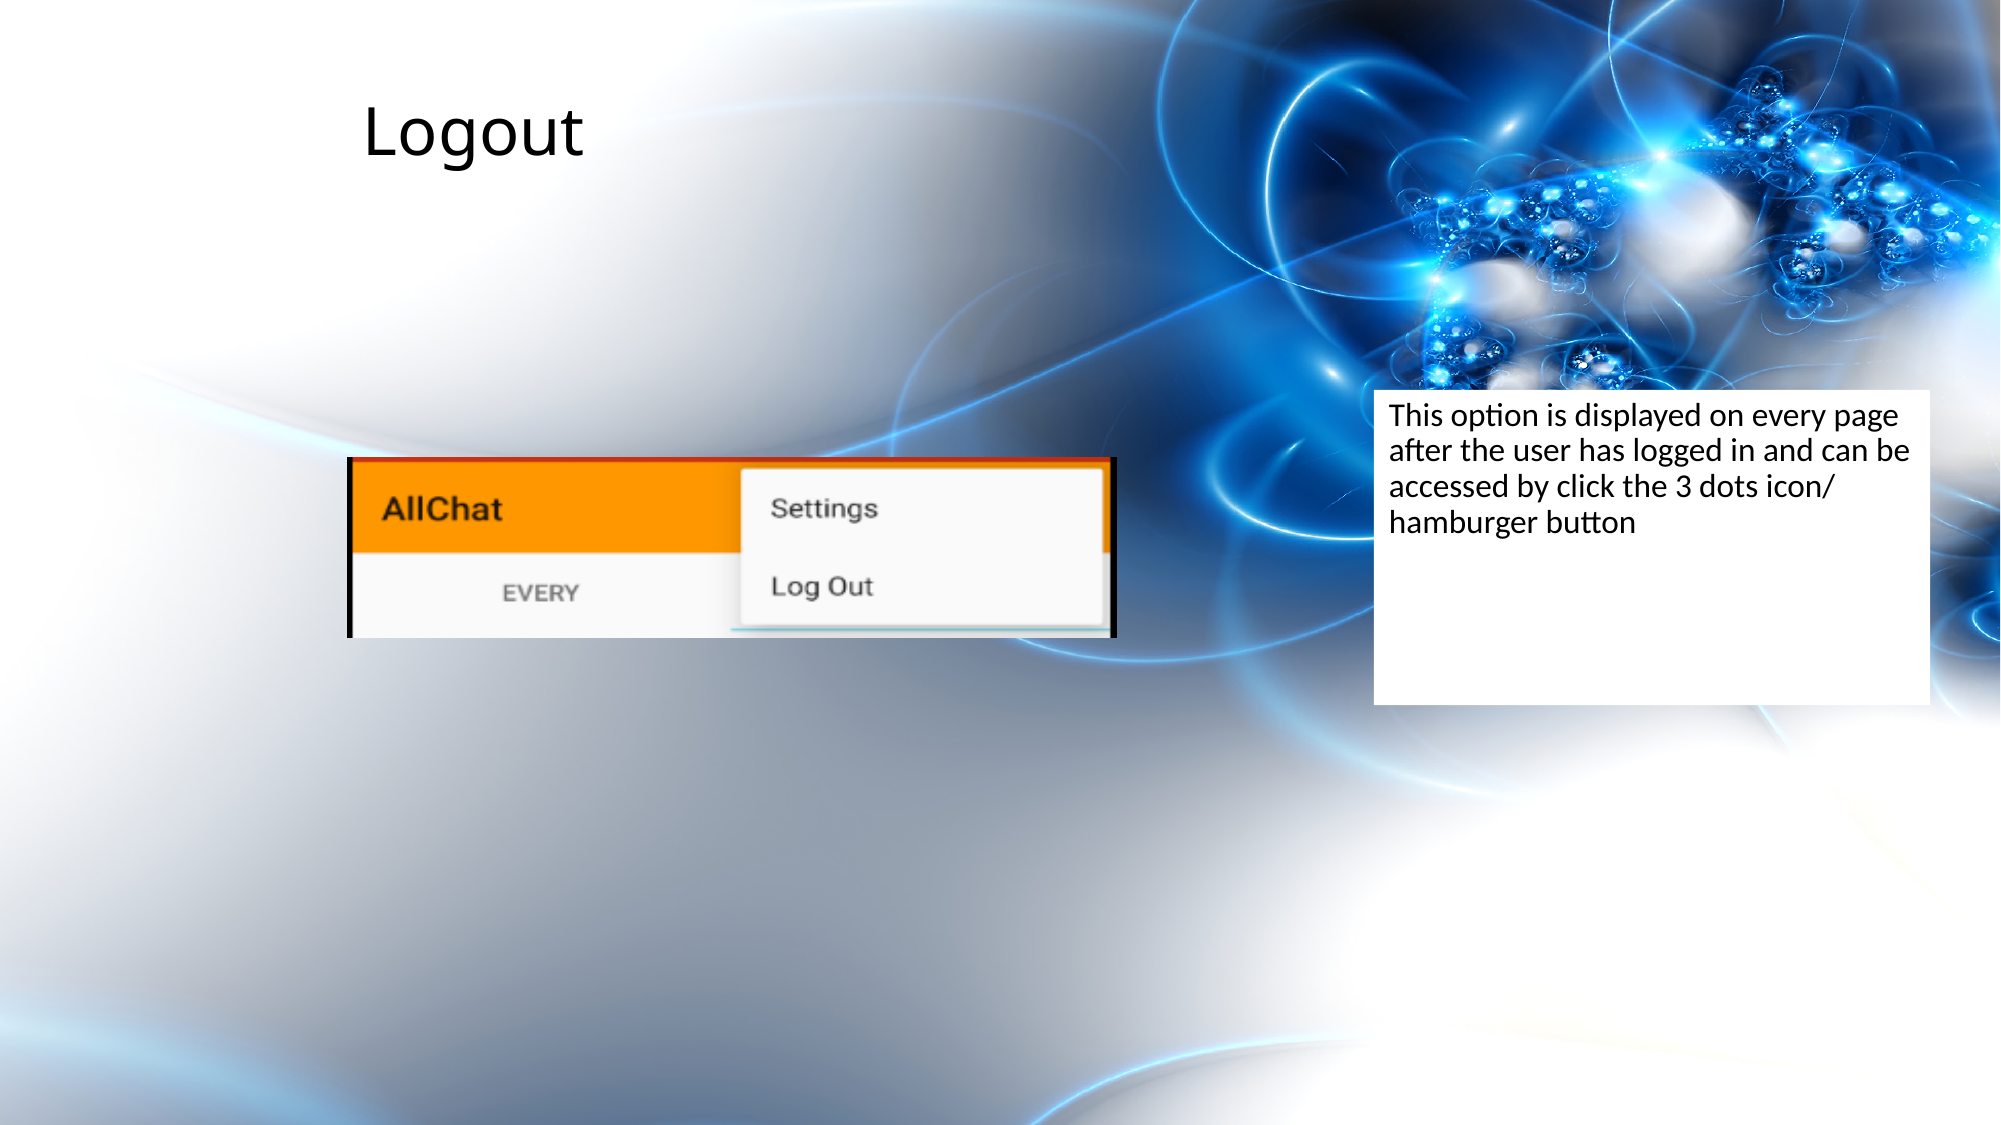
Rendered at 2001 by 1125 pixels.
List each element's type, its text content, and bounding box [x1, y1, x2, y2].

title Logout [347, 86, 864, 178]
list This option is displayed on every page after the user has logged in and can be accessed by click the 3 dots icon/ hamburger button [1373, 389, 1931, 706]
picture [0, 0, 2001, 1125]
